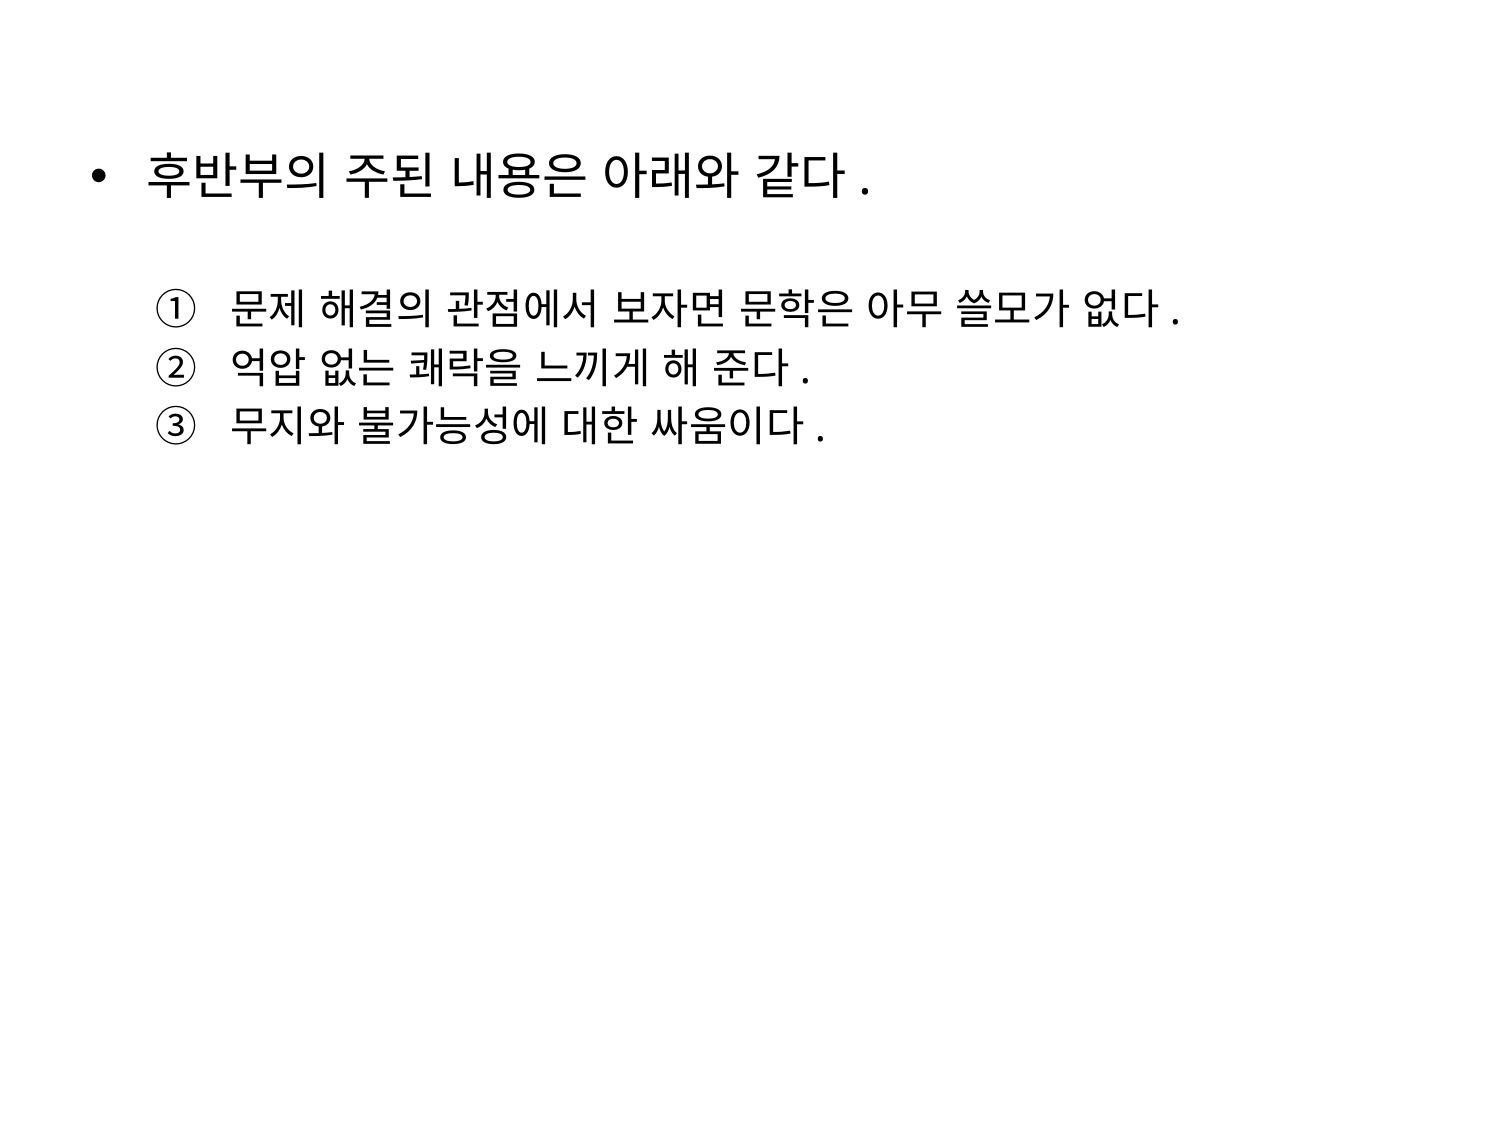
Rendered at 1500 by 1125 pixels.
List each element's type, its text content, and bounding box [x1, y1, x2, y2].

list 후반부의 주된 내용은 아래와 같다. 문제 해결의 관점에서 보자면 문학은 아무 쓸모가 없다. 억압 없는 쾌락을 느끼게 해 준다. 무지와 불가능성에 대한 싸움이다. [75, 137, 1425, 1005]
